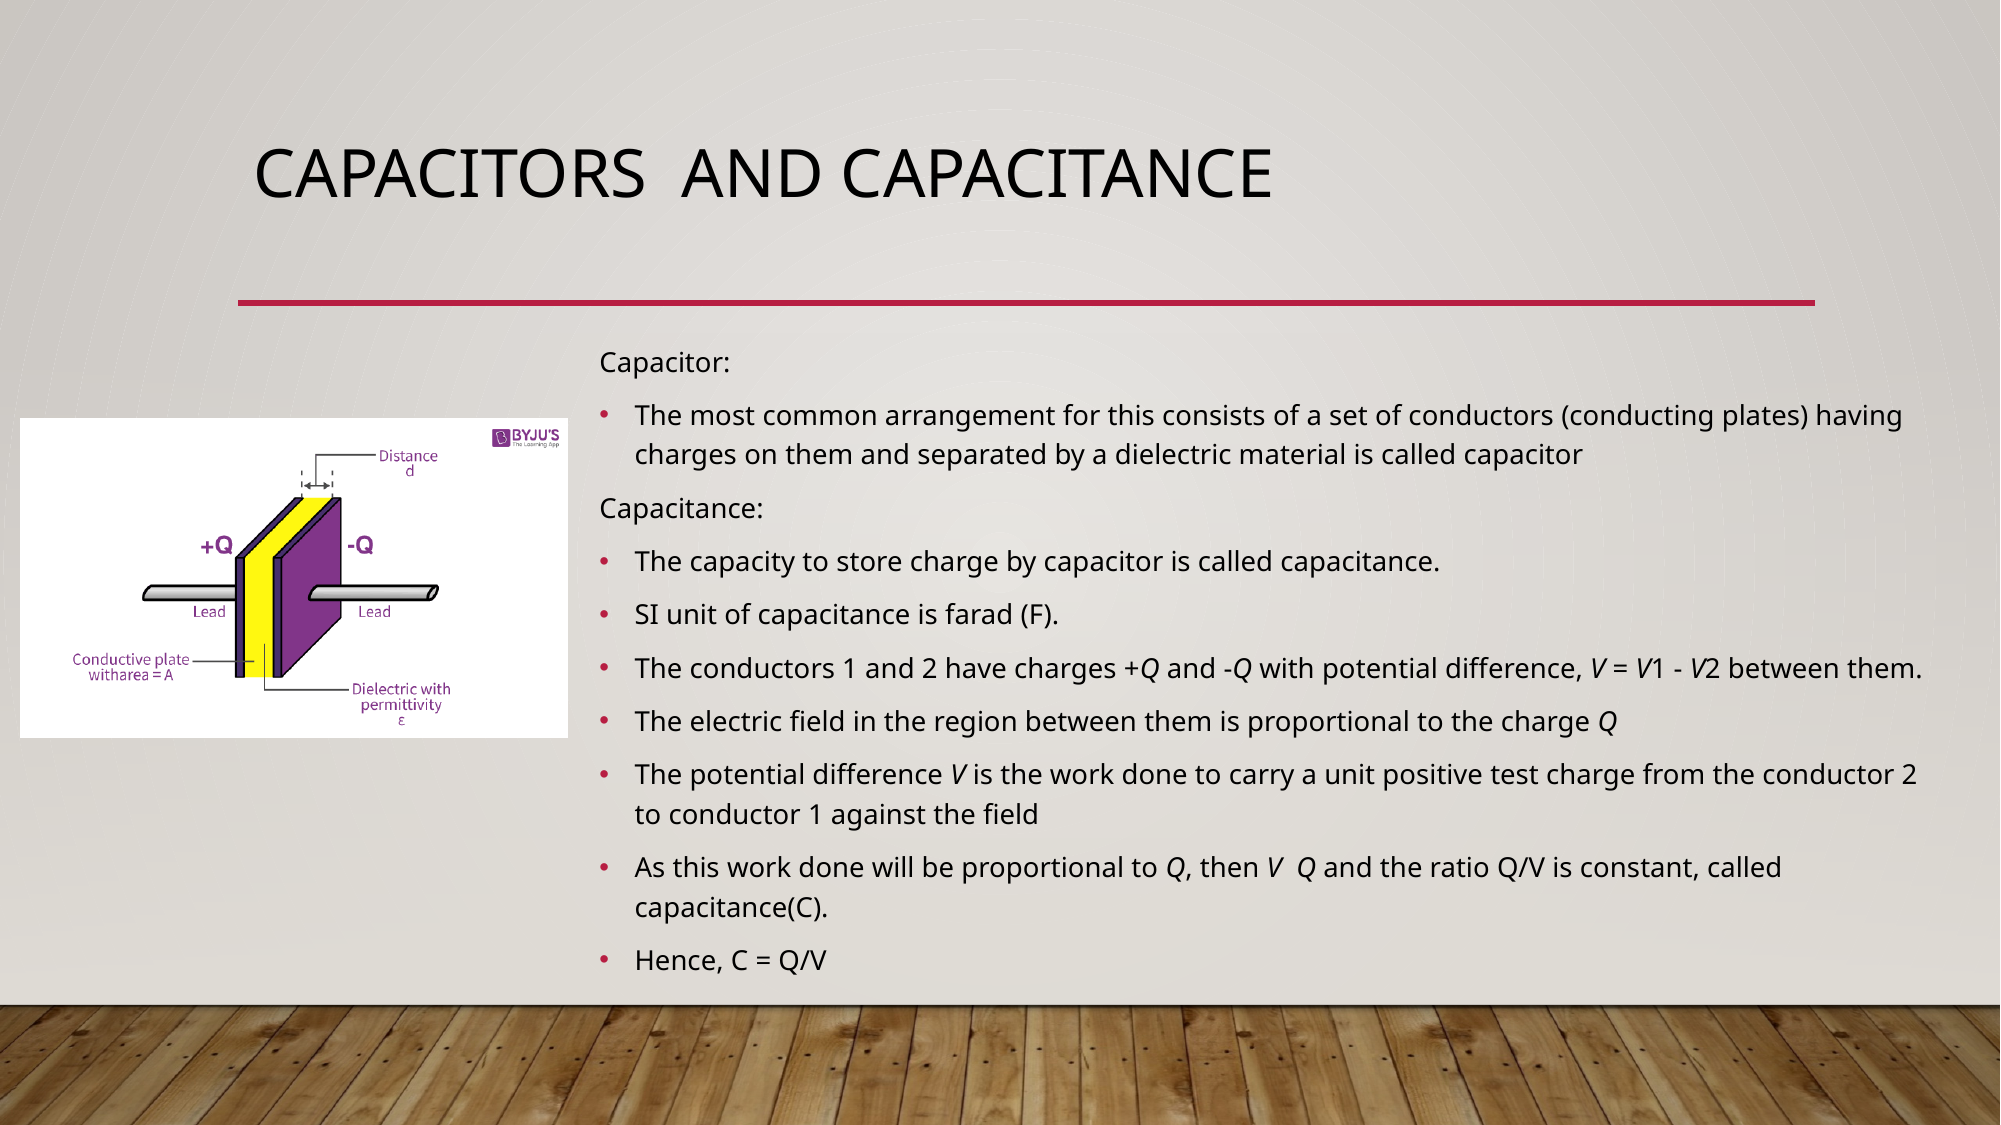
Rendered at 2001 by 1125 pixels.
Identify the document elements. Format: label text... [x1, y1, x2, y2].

picture [0, 1005, 2000, 1125]
title Capacitors and Capacitance [238, 131, 1814, 305]
picture [20, 418, 568, 738]
